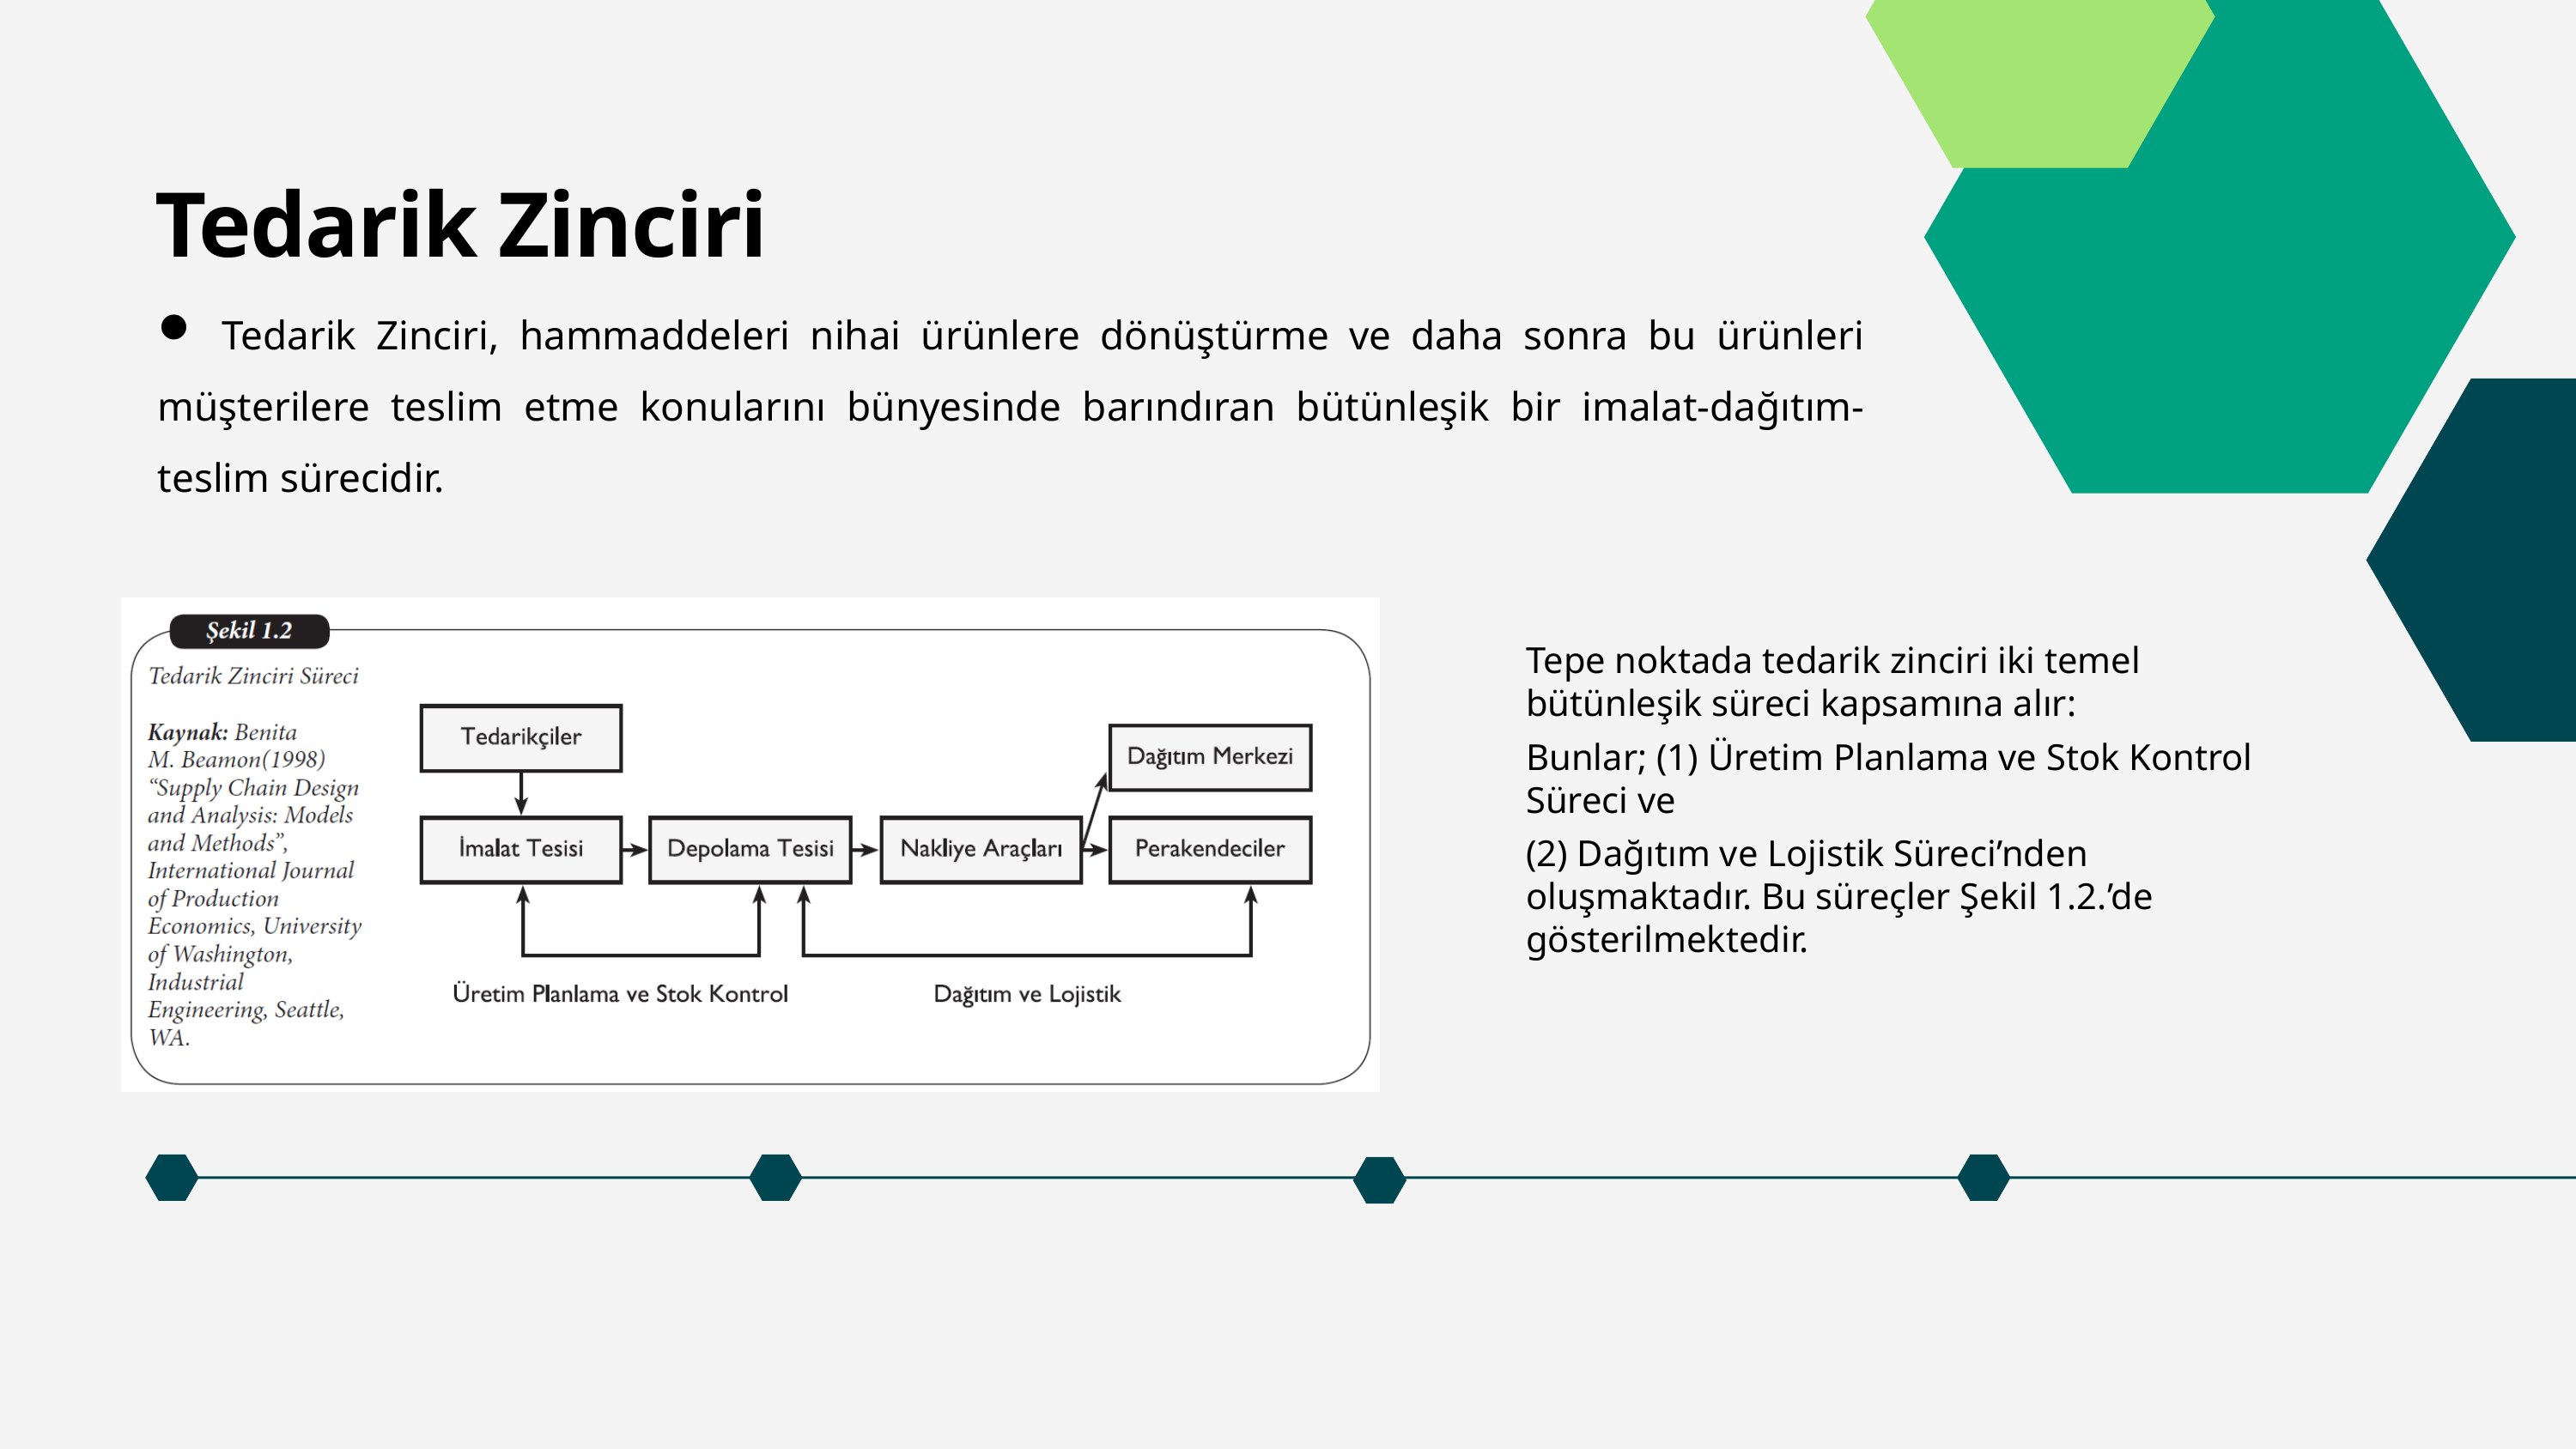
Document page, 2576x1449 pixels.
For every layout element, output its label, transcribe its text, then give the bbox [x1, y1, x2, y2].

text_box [1956, 1154, 2011, 1202]
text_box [748, 1154, 803, 1202]
text_box Tedarik Zinciri, hammaddeleri nihai ürünlere dönüştürme ve daha sonra bu ürünleri müşterilere teslim etme konularını bünyesinde barındıran bütünleşik bir imalat-dağıtım-teslim sürecidir. [145, 275, 1879, 506]
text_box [2366, 378, 2576, 743]
picture [121, 597, 1381, 1092]
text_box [1352, 1156, 1407, 1204]
text_box Tedarik Zinciri [155, 92, 1837, 275]
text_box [1865, 0, 2215, 168]
text_box Tepe noktada tedarik zinciri iki temel bütünleşik süreci kapsamına alır: Bunlar; (1) Üretim Planlama ve Stok Kontrol Süreci ve (2) Dağıtım ve Lojistik Süreci’nden oluşmaktadır. Bu süreçler Şekil 1.2.’de gösterilmektedir. [1513, 631, 2318, 967]
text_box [1923, 0, 2517, 494]
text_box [144, 1154, 199, 1202]
